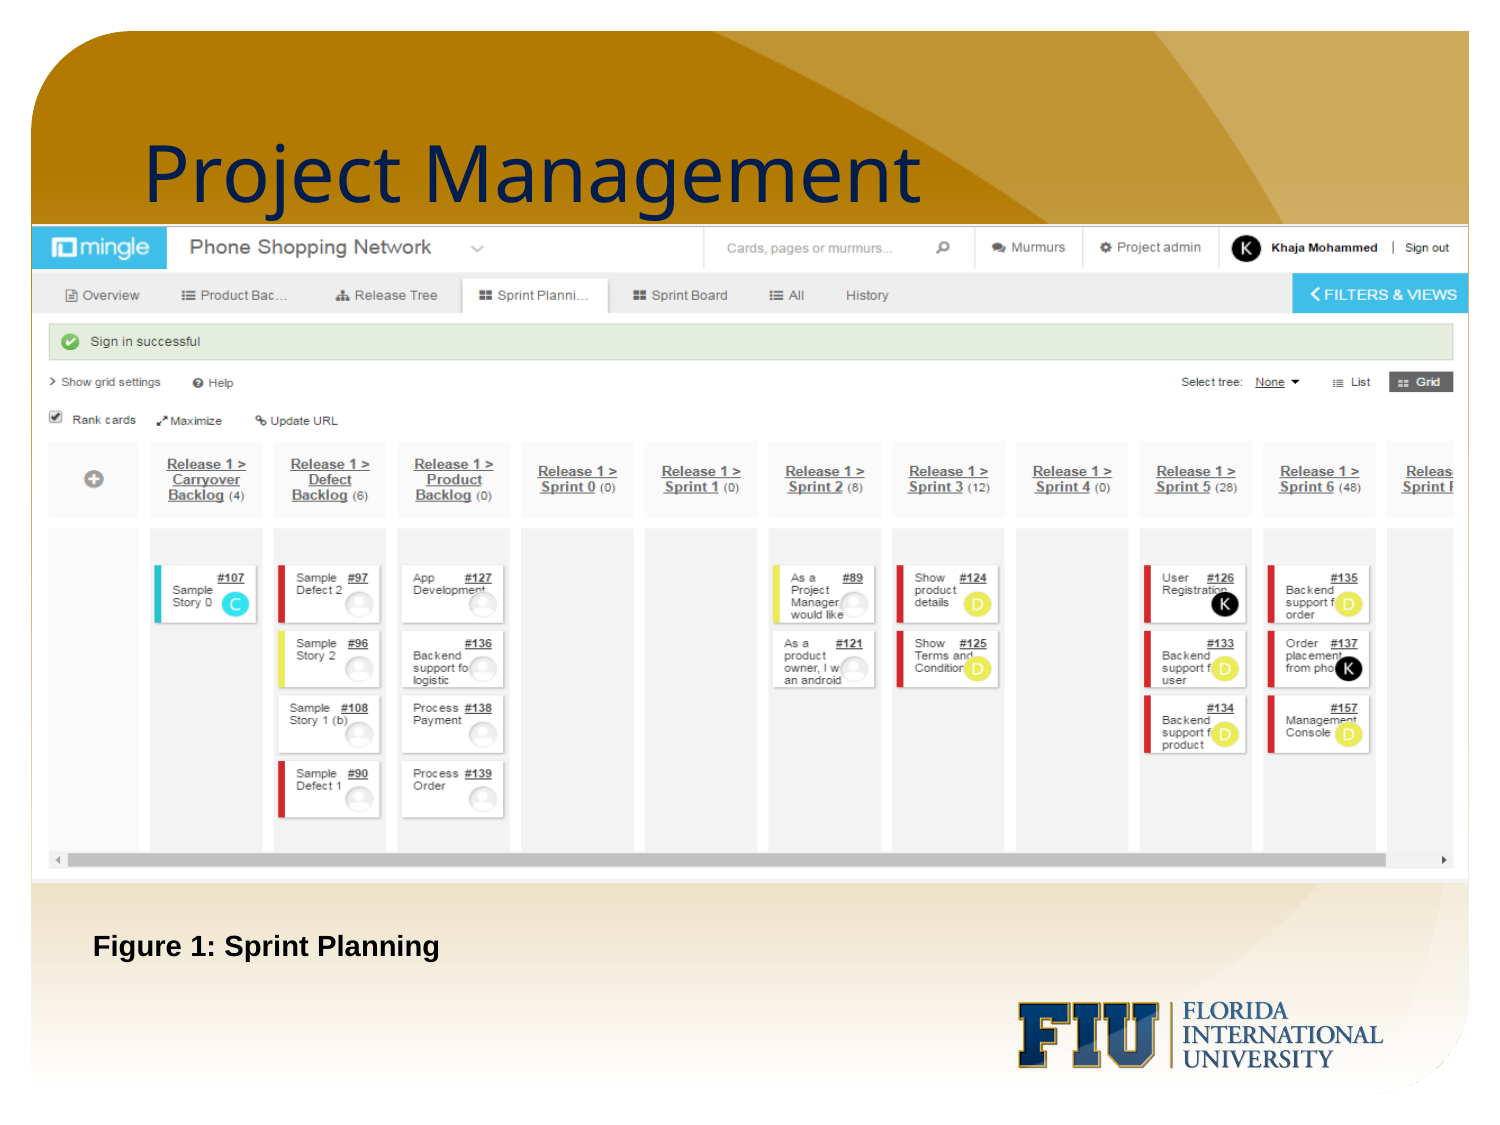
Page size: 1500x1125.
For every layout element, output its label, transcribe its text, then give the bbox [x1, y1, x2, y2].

title Project Management [127, 62, 1372, 222]
picture [24, 30, 1473, 1094]
text_box Figure 1: Sprint Planning [78, 920, 456, 970]
